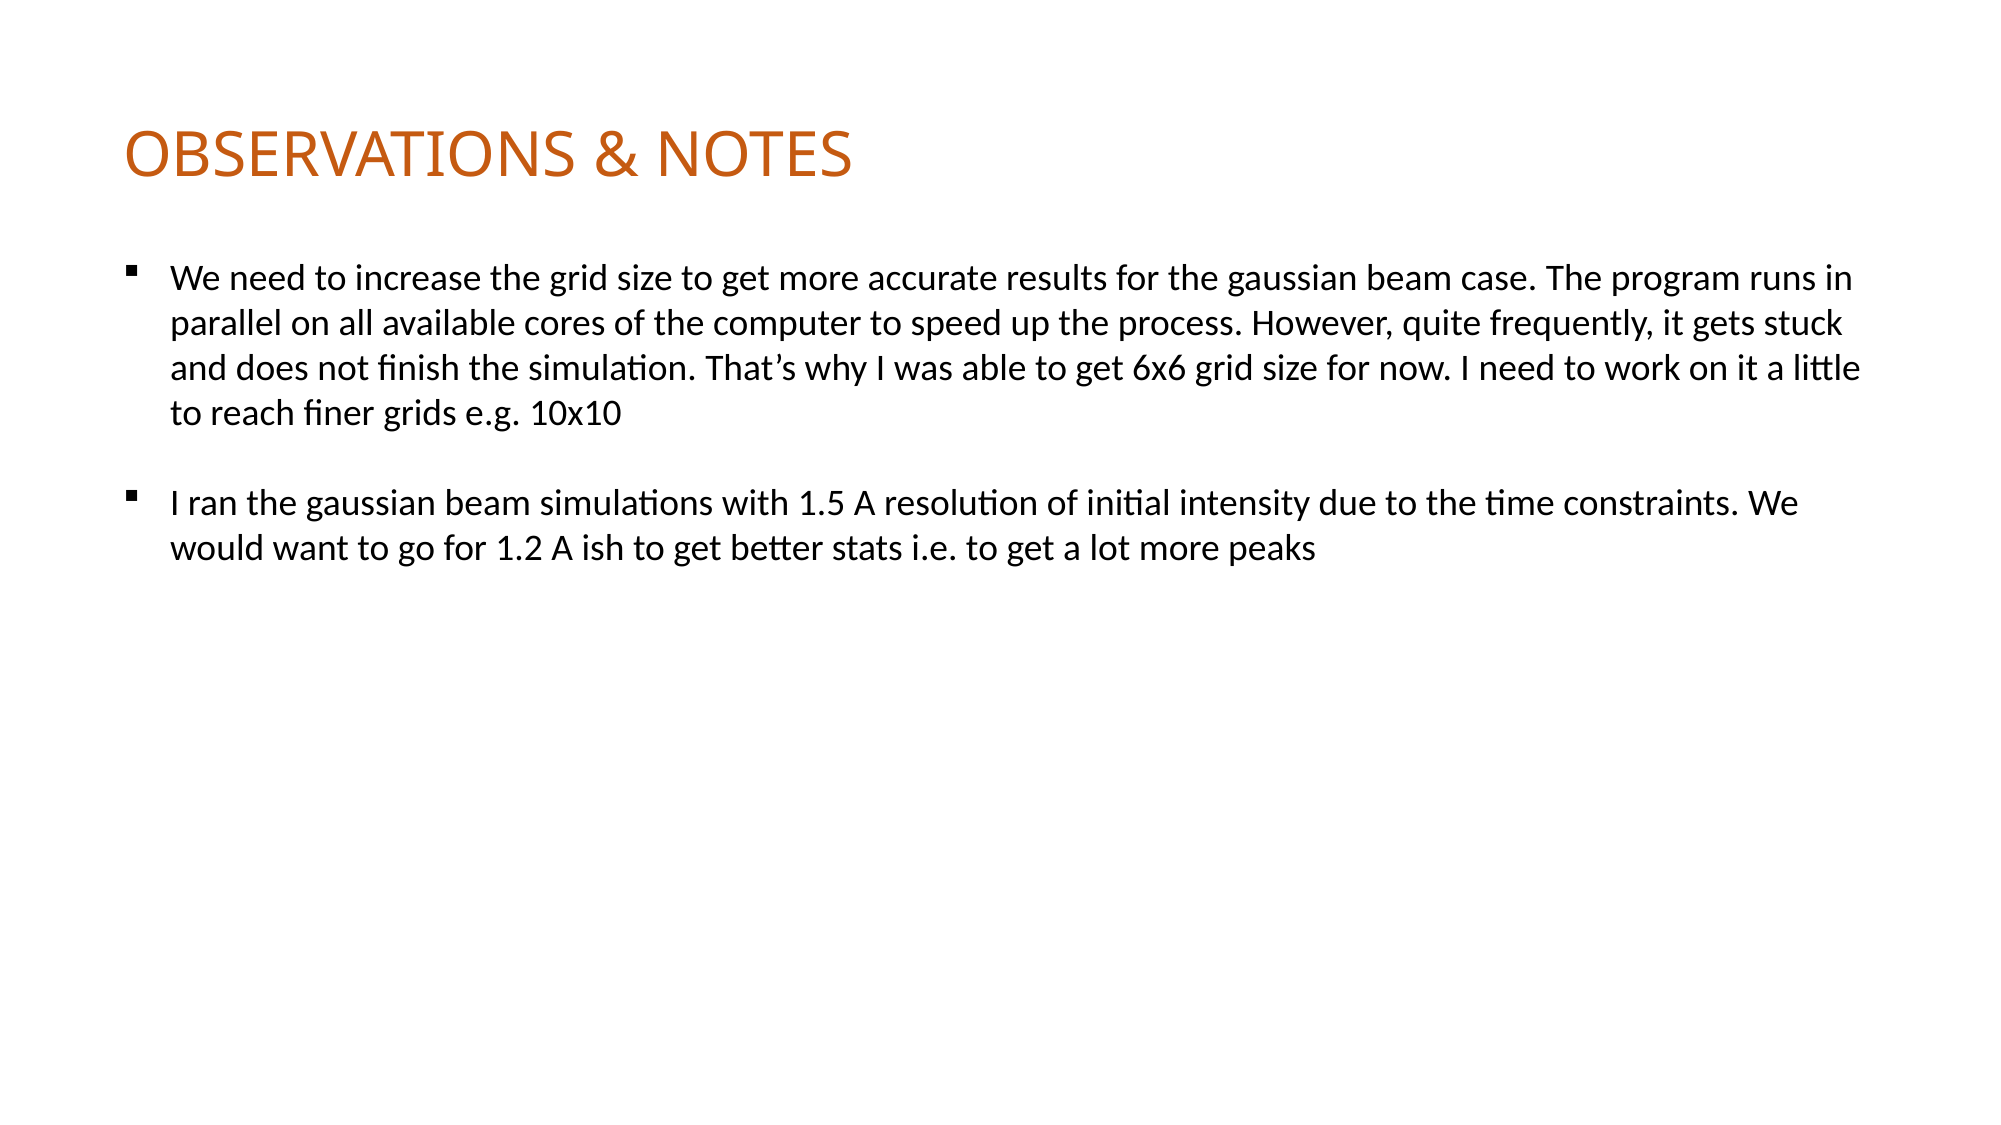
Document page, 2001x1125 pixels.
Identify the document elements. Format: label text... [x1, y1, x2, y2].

text_box We need to increase the grid size to get more accurate results for the gaussian beam case. The program runs in parallel on all available cores of the computer to speed up the process. However, quite frequently, it gets stuck and does not finish the simulation. That’s why I was able to get 6x6 grid size for now. I need to work on it a little to reach finer grids e.g. 10x10 I ran the gaussian beam simulations with 1.5 A resolution of initial intensity due to the time constraints. We would want to go for 1.2 A ish to get better stats i.e. to get a lot more peaks [108, 246, 1880, 576]
text_box OBSERVATIONS & NOTES [108, 115, 931, 195]
